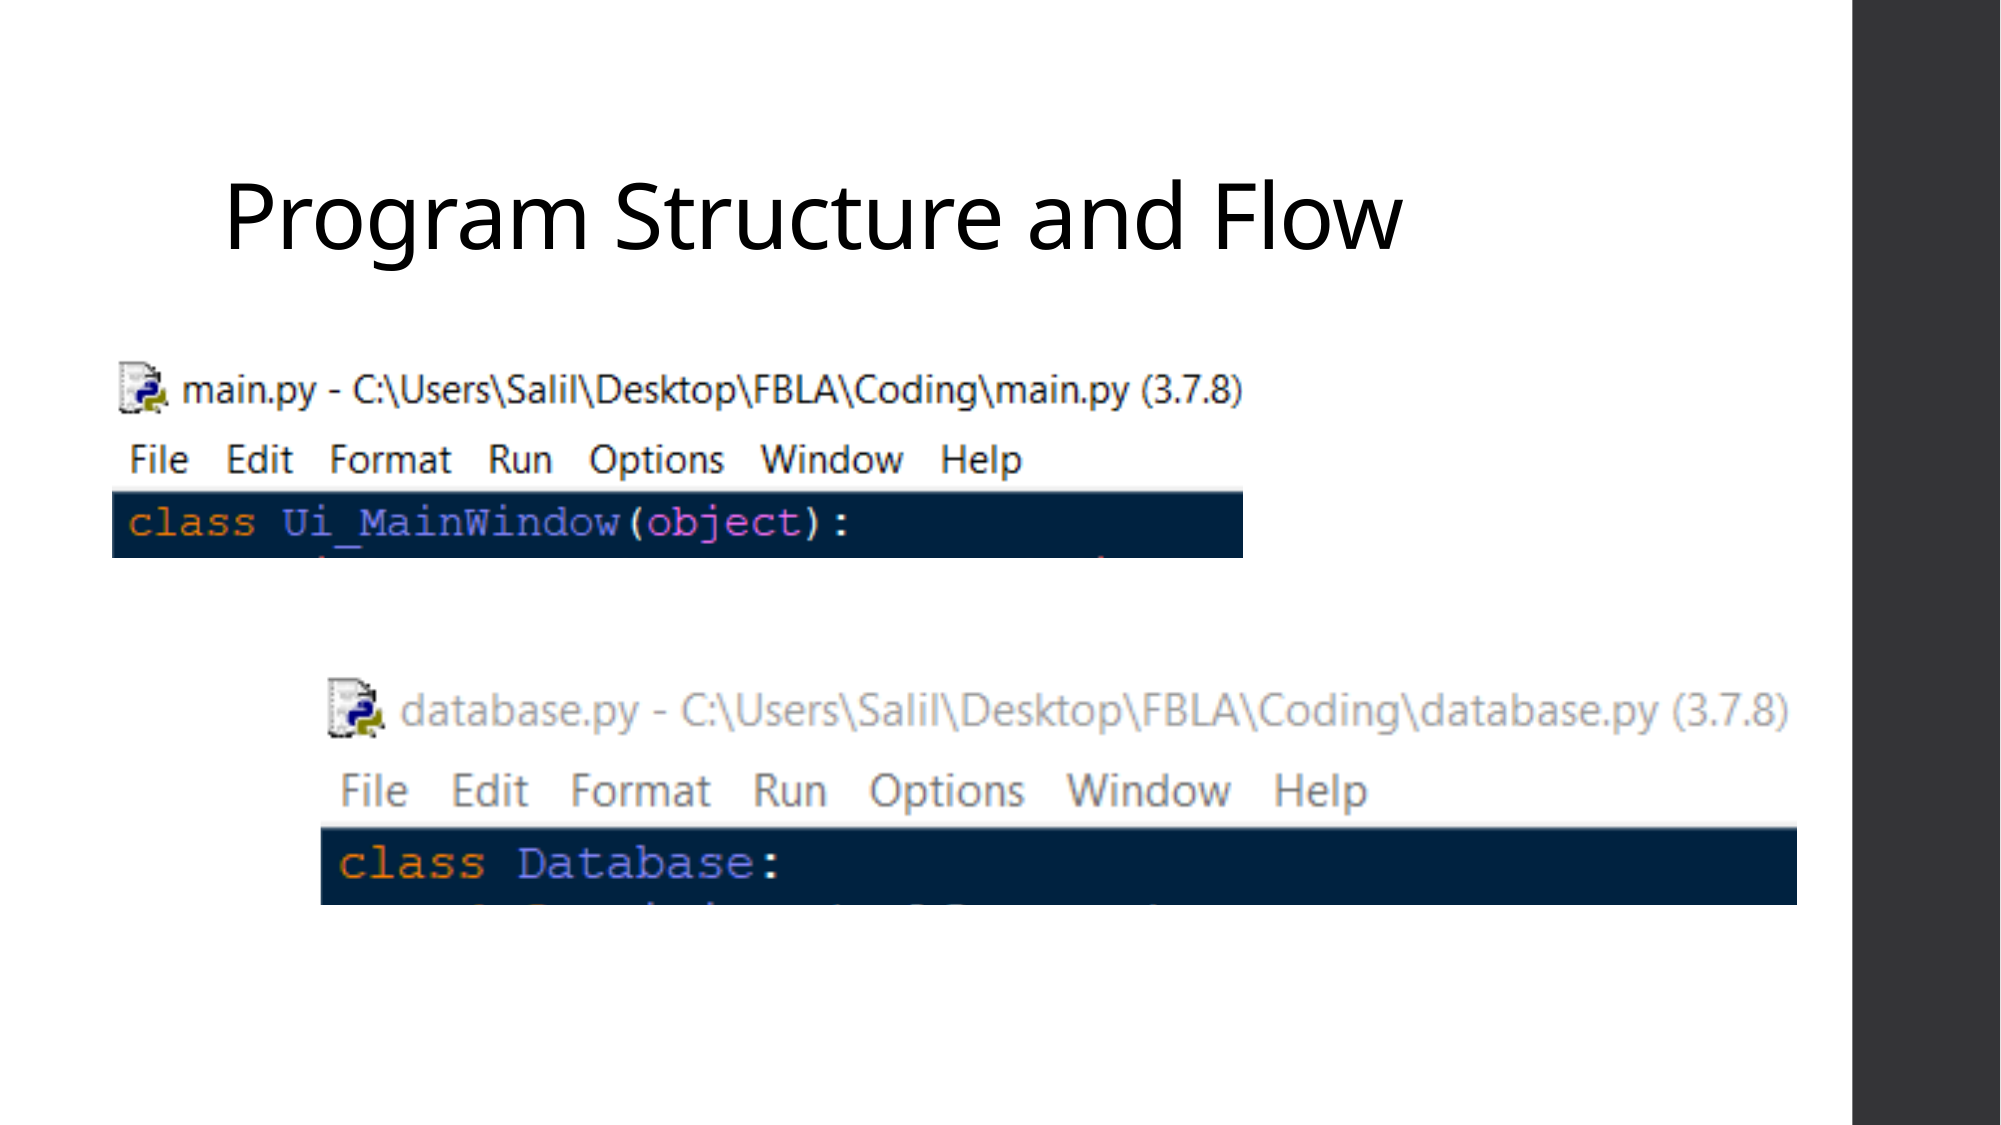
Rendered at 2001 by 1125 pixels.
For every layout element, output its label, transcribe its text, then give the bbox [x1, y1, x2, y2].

picture [320, 667, 1798, 906]
picture [111, 352, 1244, 558]
title Program Structure and Flow [206, 60, 1797, 278]
